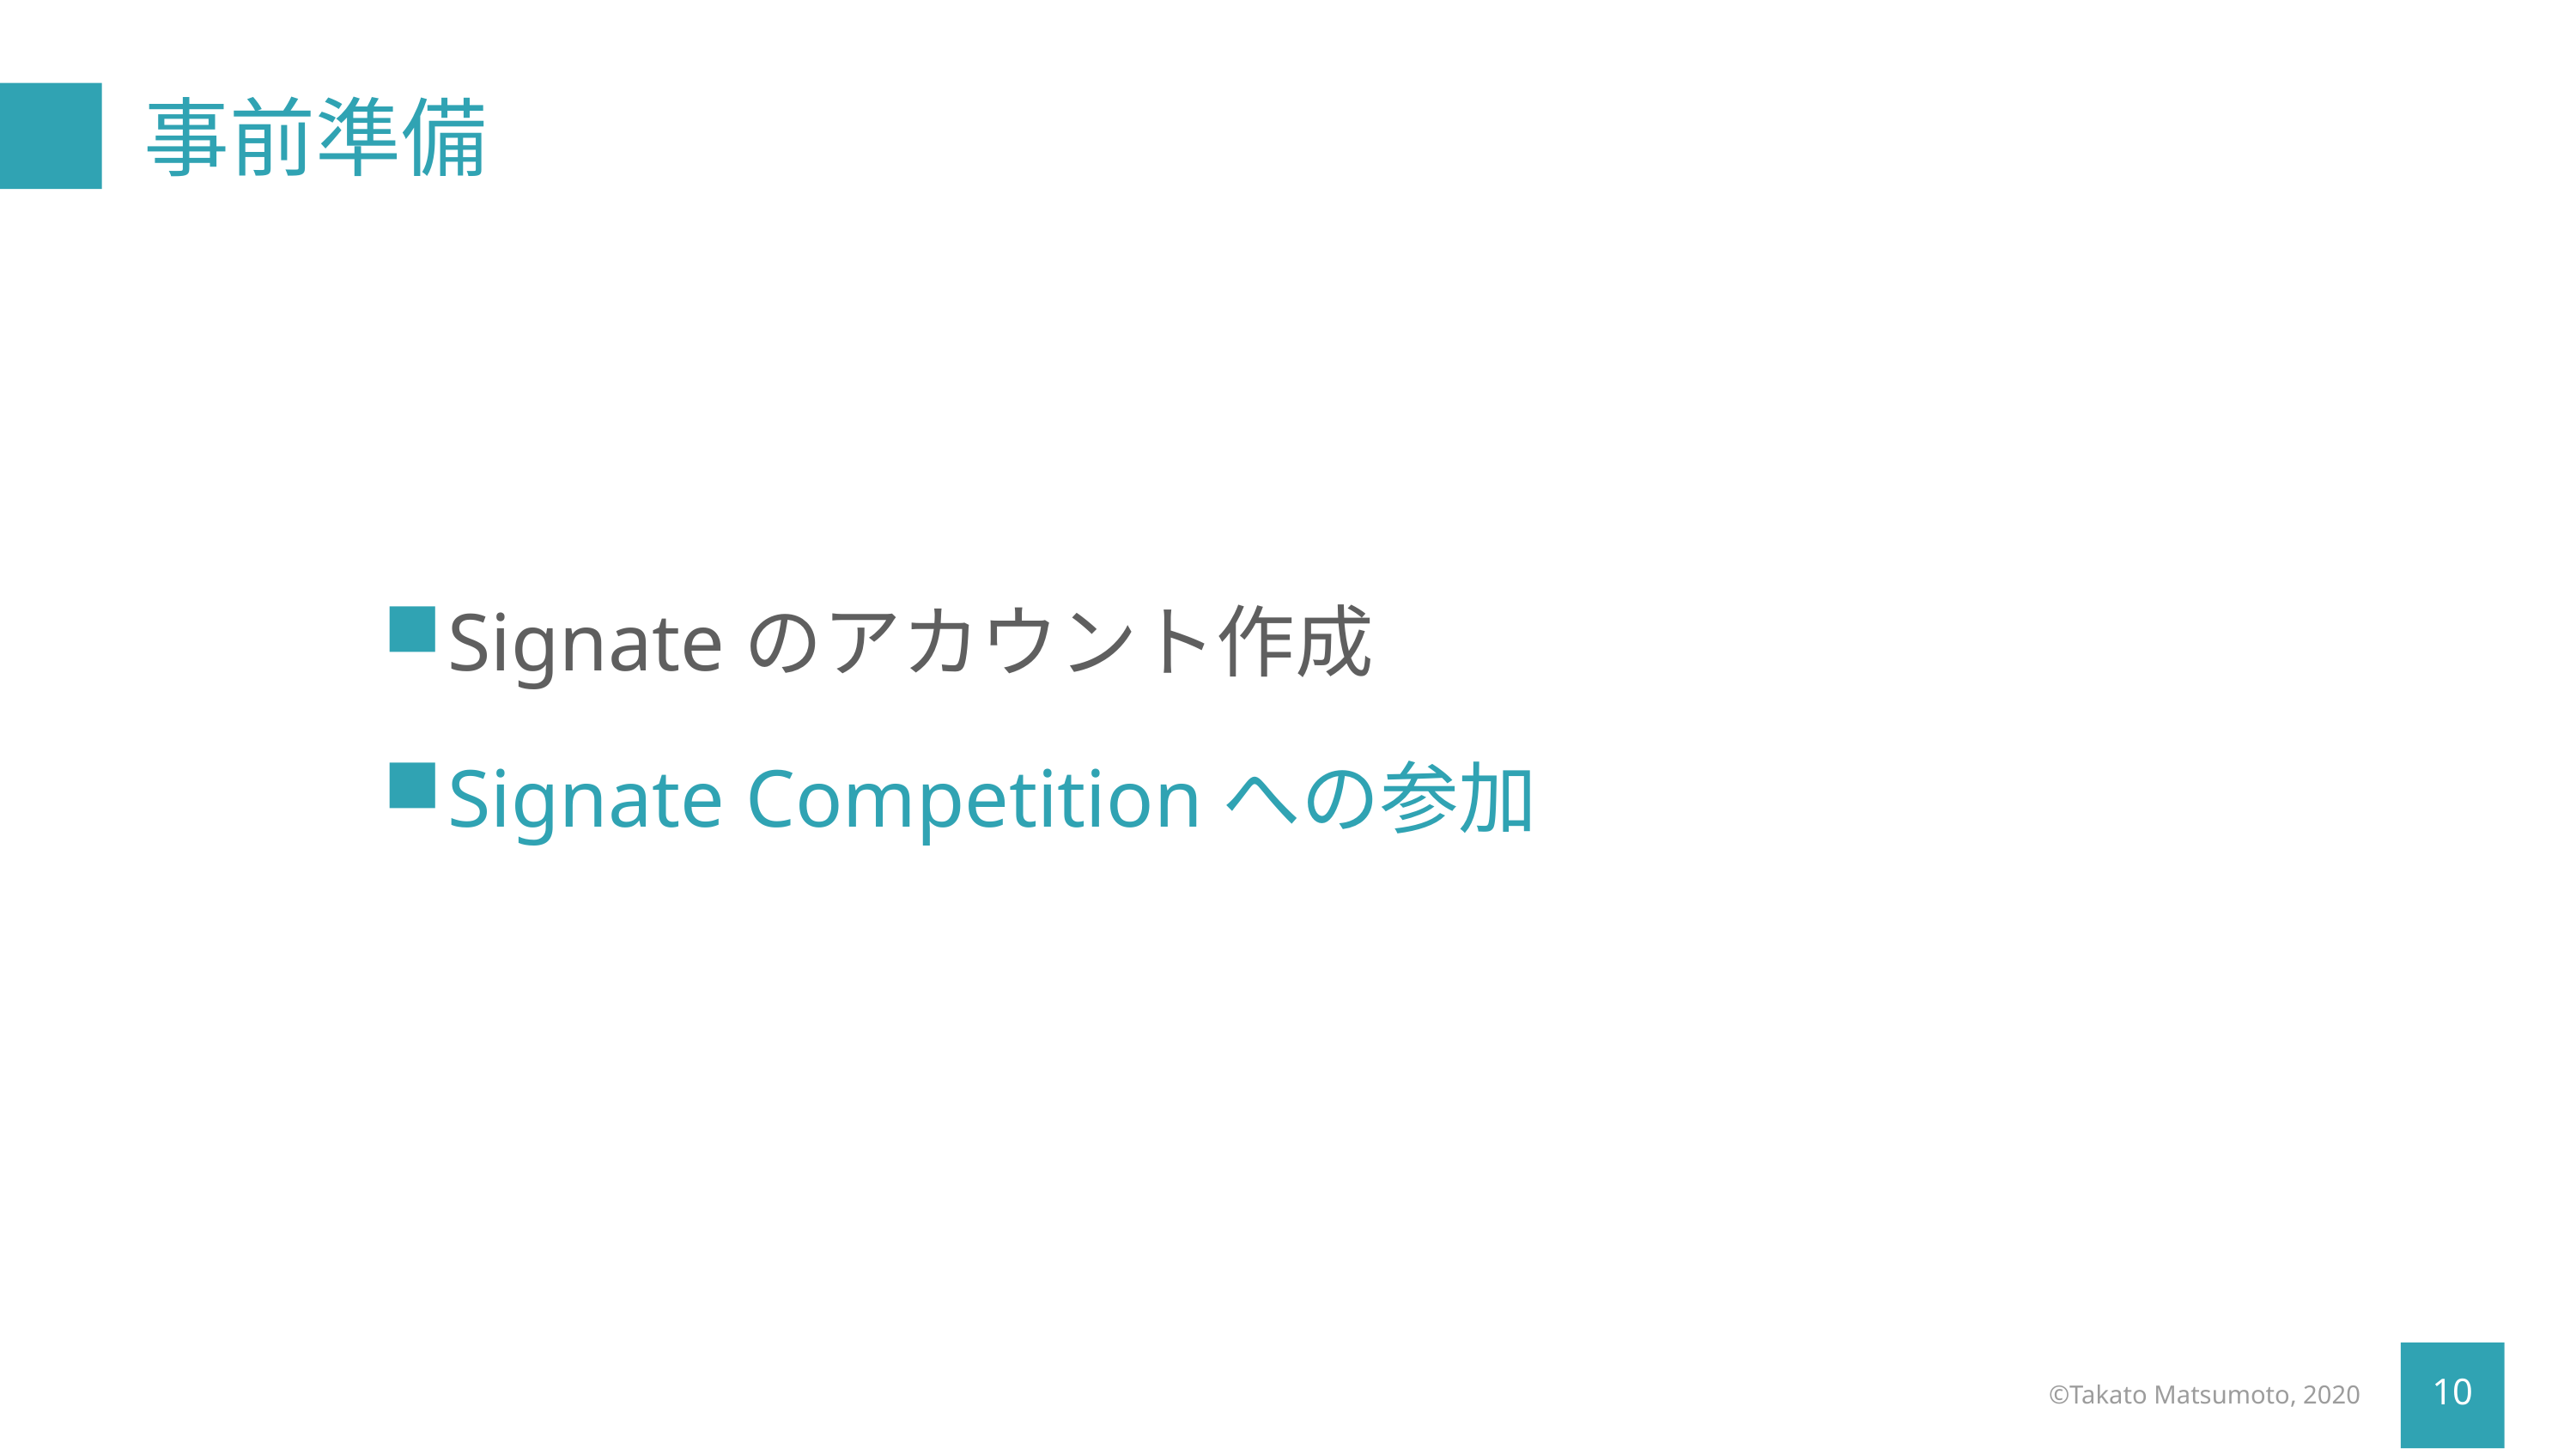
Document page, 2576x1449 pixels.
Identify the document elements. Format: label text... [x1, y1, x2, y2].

title 事前準備 [131, 66, 2482, 219]
footer ©︎Takato Matsumoto, 2020 [1504, 1355, 2374, 1433]
list Signateのアカウント作成 Signate Competitionへの参加 [370, 218, 2559, 1355]
slide_number 10 [2400, 1355, 2505, 1433]
